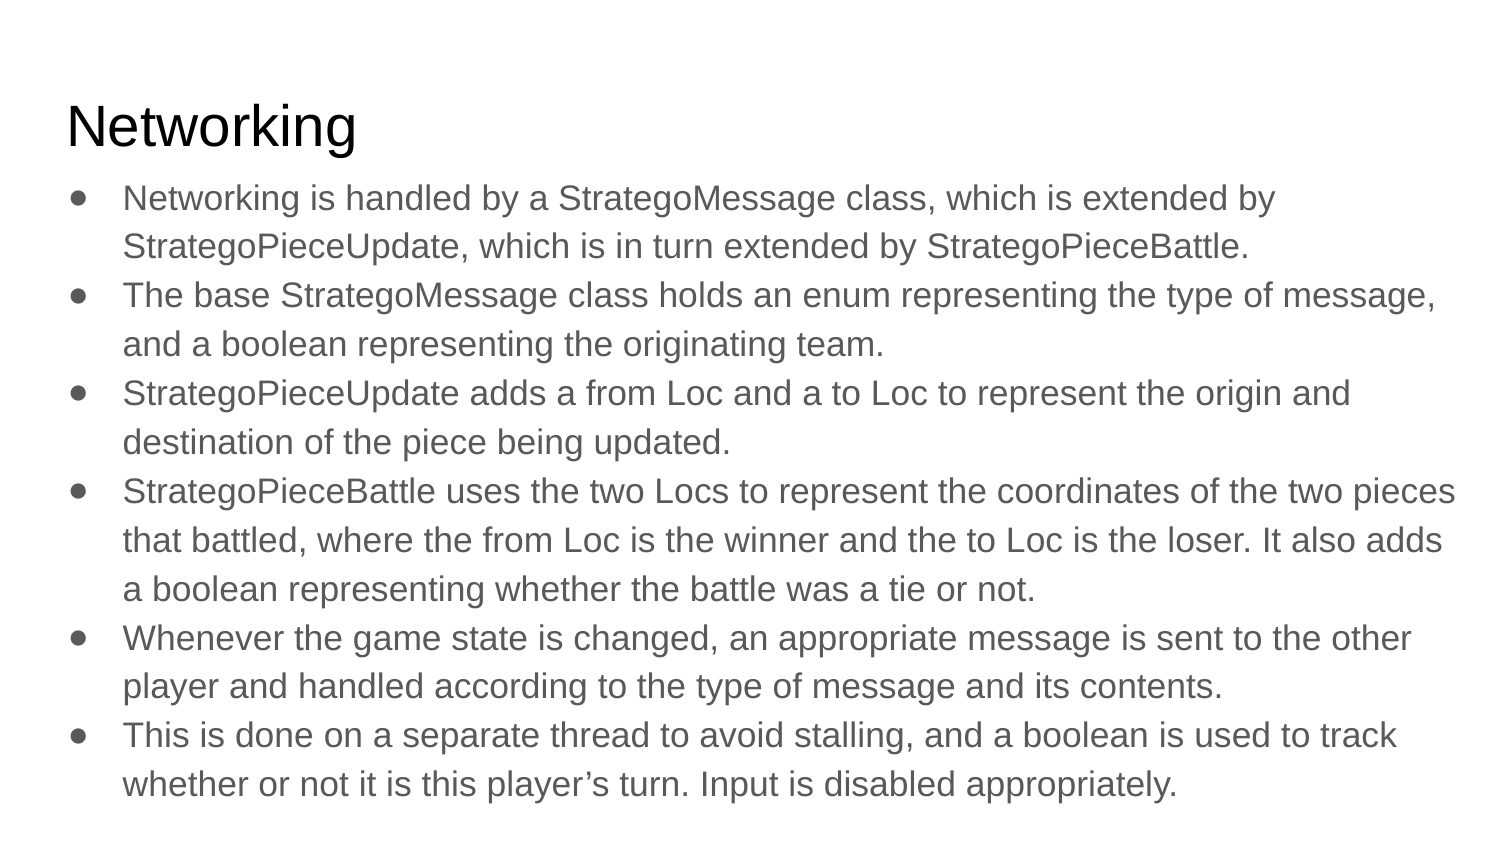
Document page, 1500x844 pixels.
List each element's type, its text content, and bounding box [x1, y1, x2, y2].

list Networking is handled by a StrategoMessage class, which is extended by StrategoPieceUpdate, which is in turn extended by StrategoPieceBattle. The base StrategoMessage class holds an enum representing the type of message, and a boolean representing the originating team. StrategoPieceUpdate adds a from Loc and a to Loc to represent the origin and destination of the piece being updated. StrategoPieceBattle uses the two Locs to represent the coordinates of the two pieces that battled, where the from Loc is the winner and the to Loc is the loser. It also adds a boolean representing whether the battle was a tie or not. Whenever the game state is changed, an appropriate message is sent to the other player and handled according to the type of message and its contents. This is done on a separate thread to avoid stalling, and a boolean is used to track whether or not it is this player’s turn. Input is disabled appropriately. [32, 153, 1487, 728]
title Networking [51, 72, 1449, 153]
